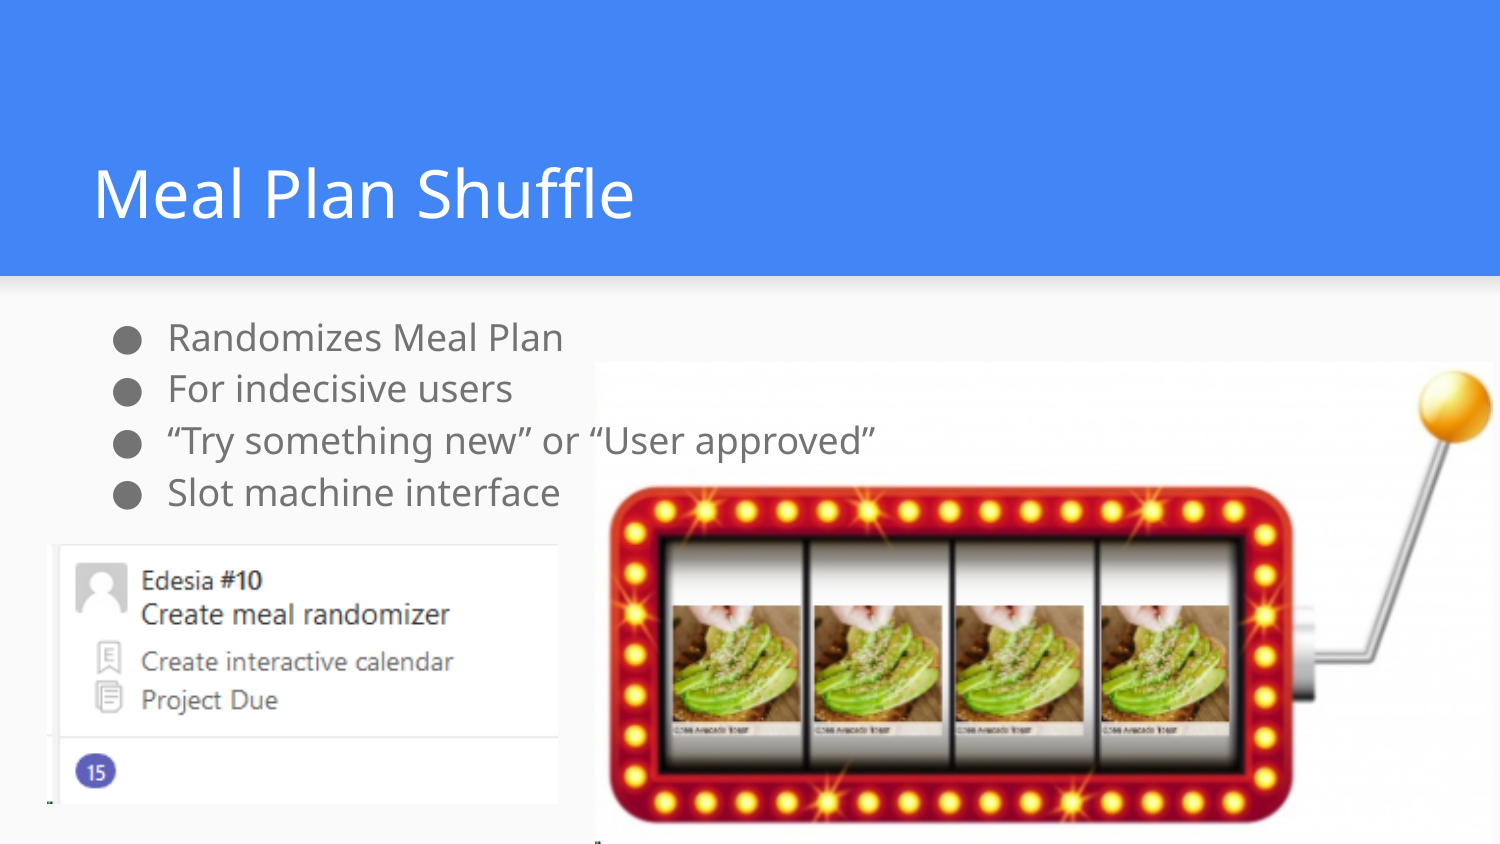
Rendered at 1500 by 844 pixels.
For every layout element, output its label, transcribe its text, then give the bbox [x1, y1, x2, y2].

picture [46, 543, 558, 805]
list Randomizes Meal Plan For indecisive users “Try something new” or “User approved” Slot machine interface [77, 291, 1427, 545]
title Meal Plan Shuffle [77, 121, 1427, 248]
picture [594, 362, 1494, 844]
